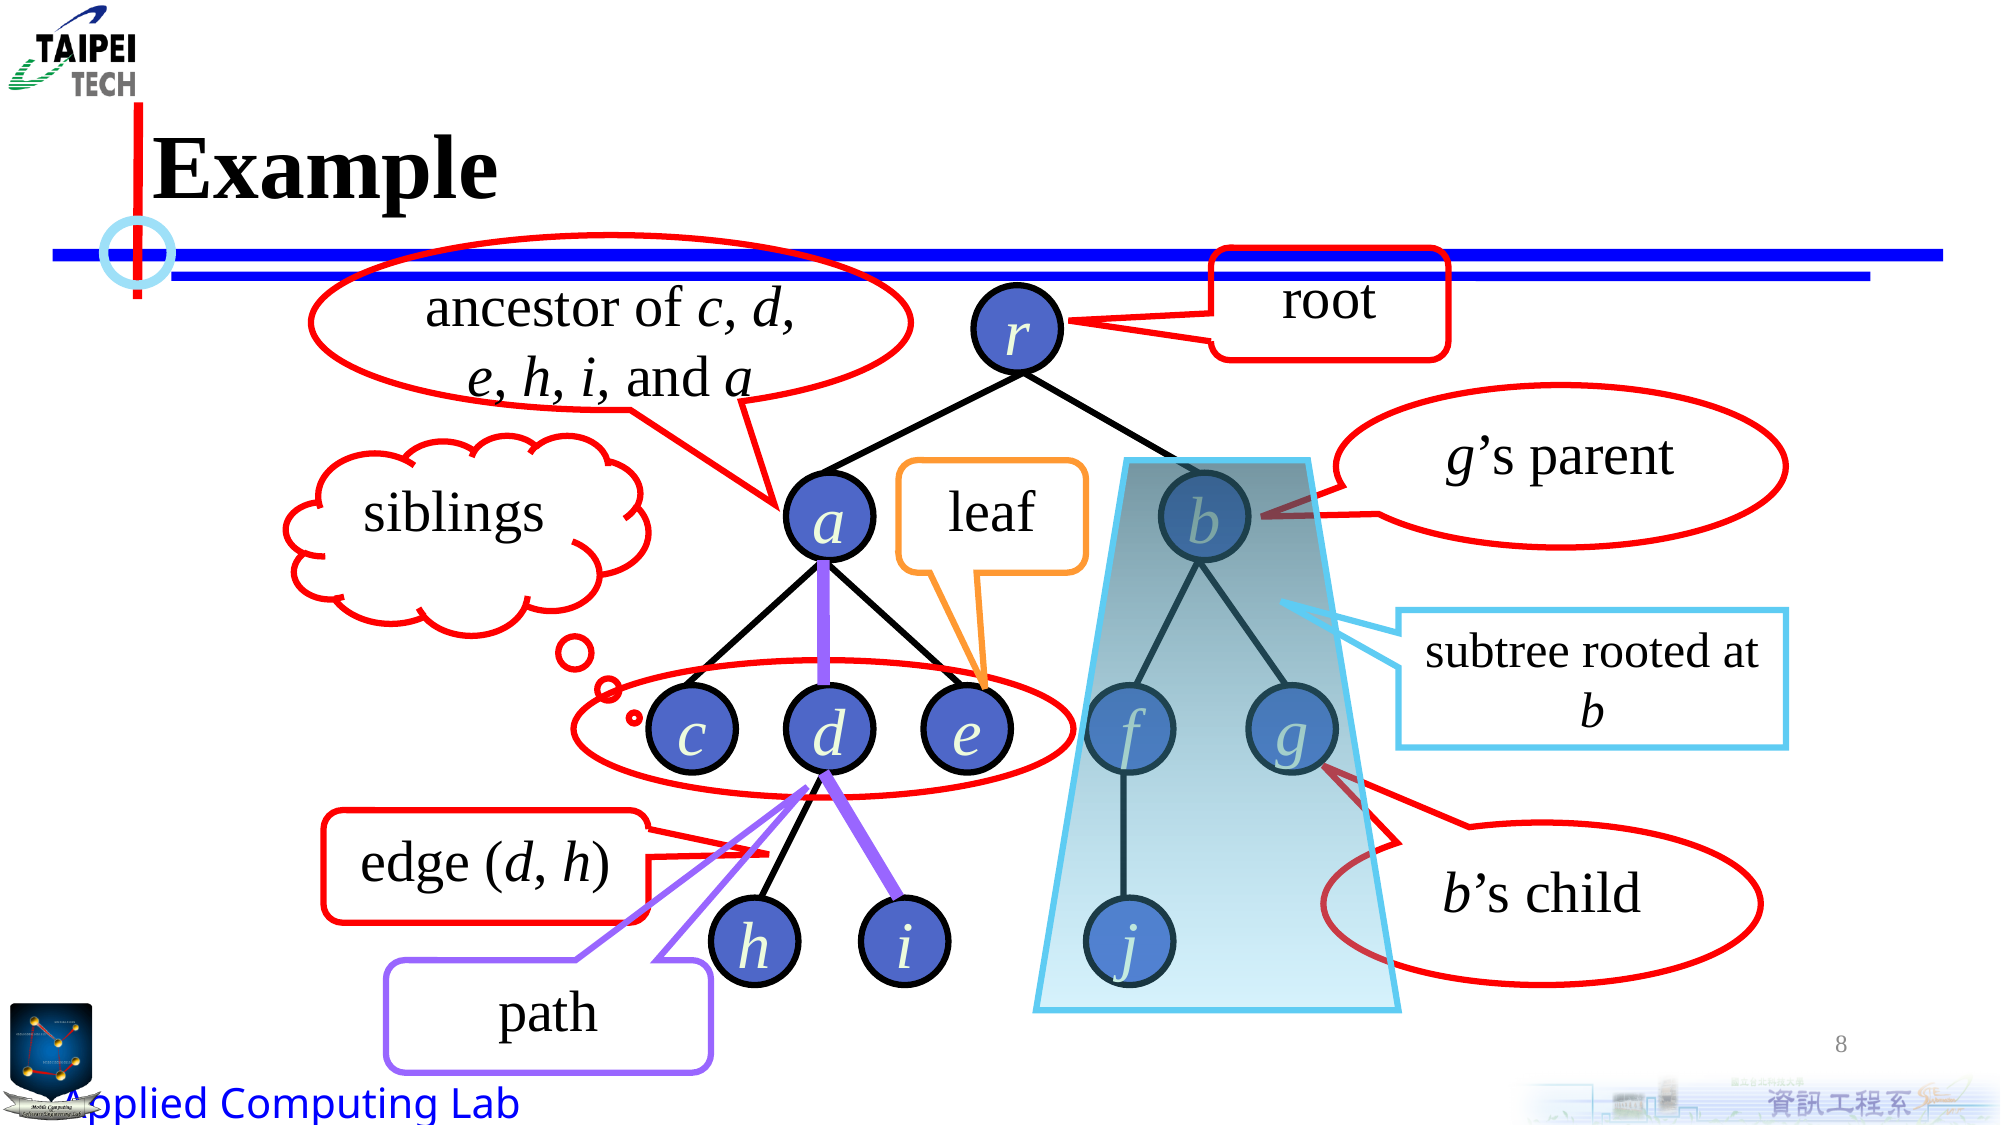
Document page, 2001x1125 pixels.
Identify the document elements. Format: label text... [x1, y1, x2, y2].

text_box g’s parent [1336, 385, 1786, 460]
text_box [899, 798, 1035, 986]
text_box 2 [1545, 1097, 1978, 1110]
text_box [648, 285, 1336, 460]
slide_number 8 [1412, 1012, 1863, 1073]
text_box root [1210, 247, 1449, 361]
text_box edge (d, h) [323, 810, 385, 923]
title Example [137, 59, 1863, 278]
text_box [285, 435, 1074, 798]
picture [0, 999, 102, 1125]
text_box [1035, 460, 1786, 1011]
text_box Search 19 [1536, 1090, 1989, 1117]
text_box ancestor of c, d, e, h, i, and a [310, 235, 882, 422]
picture [0, 0, 143, 102]
slide_number 48 [1540, 1093, 1984, 1114]
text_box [385, 560, 899, 1073]
